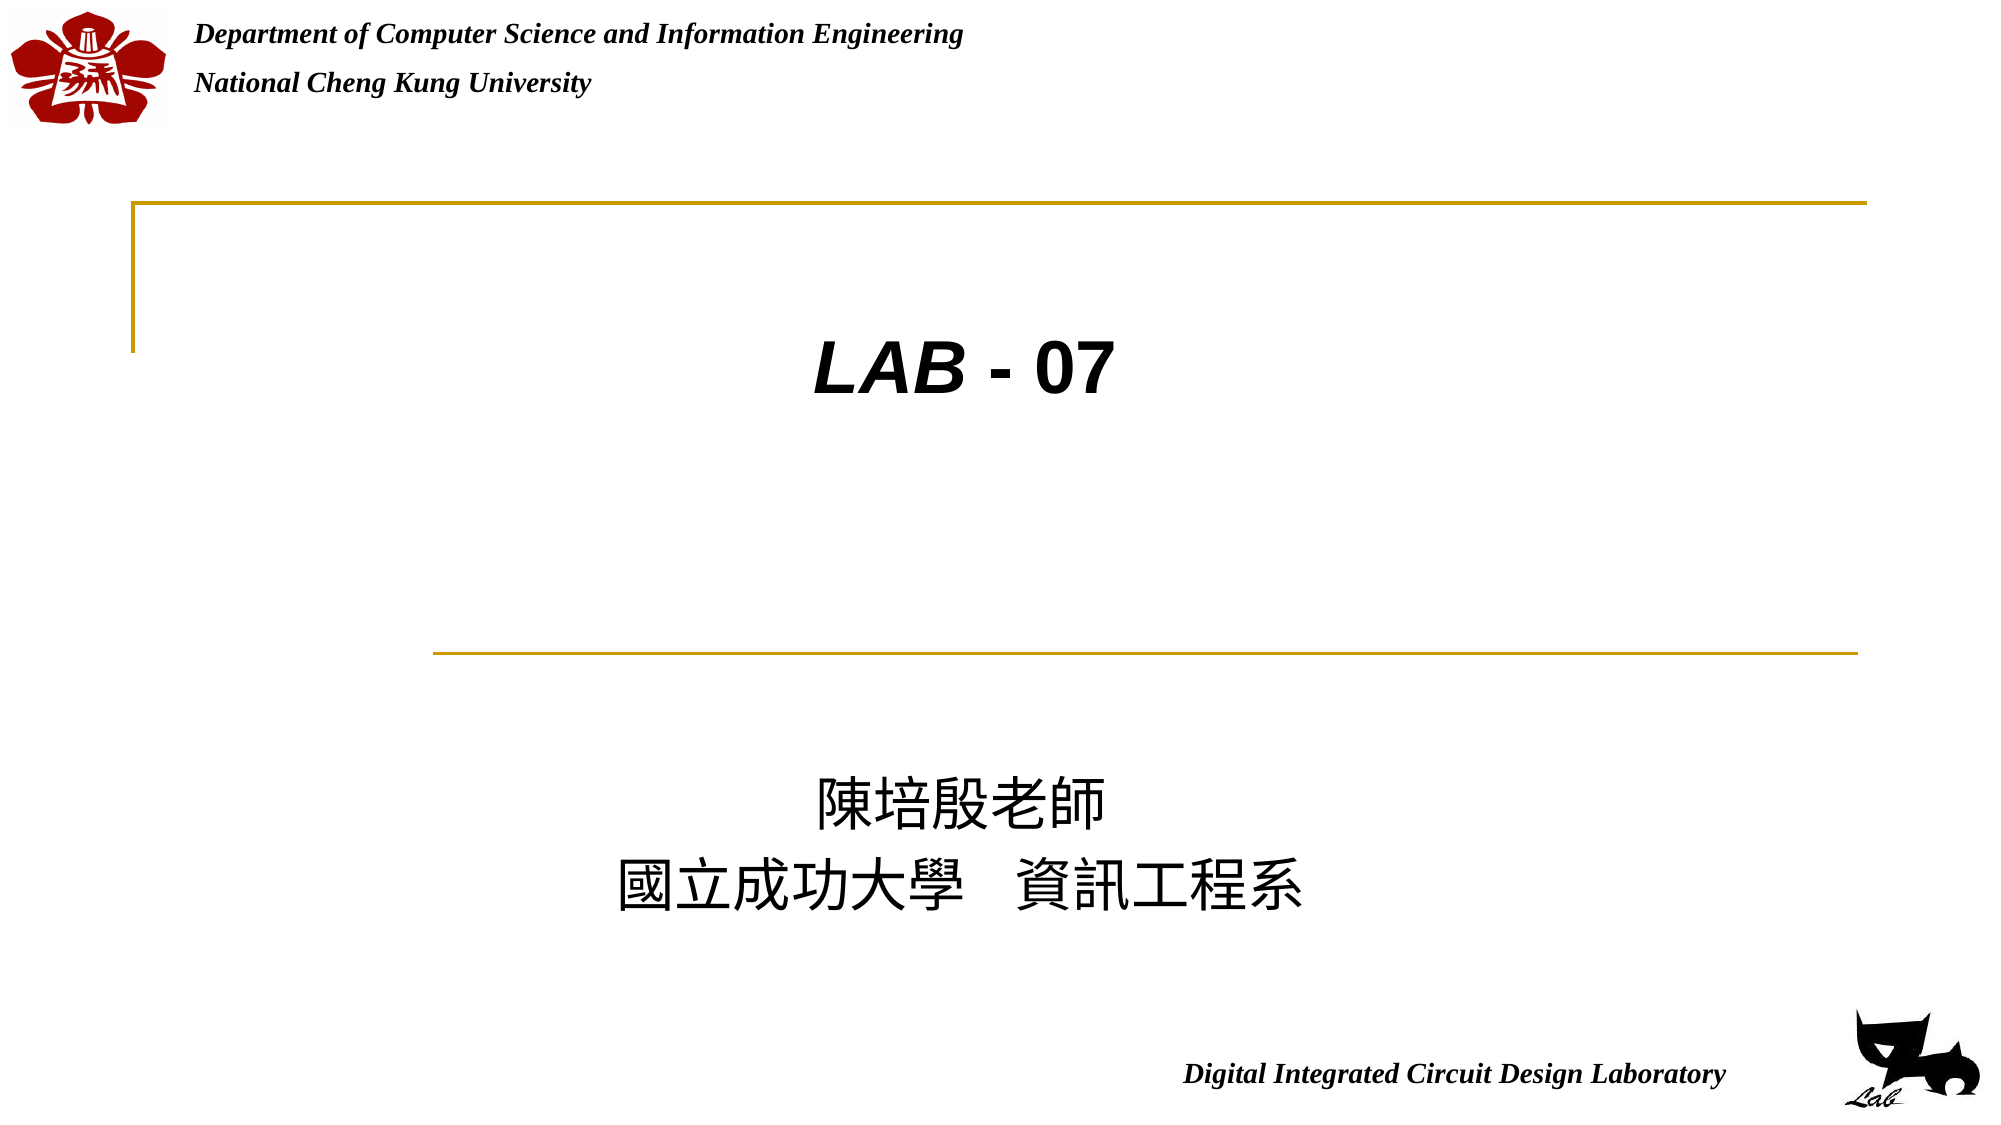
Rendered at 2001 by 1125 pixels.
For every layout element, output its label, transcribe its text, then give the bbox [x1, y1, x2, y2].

title LAB - 07 [288, 311, 1644, 545]
picture [1825, 999, 1993, 1118]
subtitle 陳培殷老師 國立成功大學 資訊工程系 [378, 759, 1544, 993]
picture [7, 7, 172, 126]
